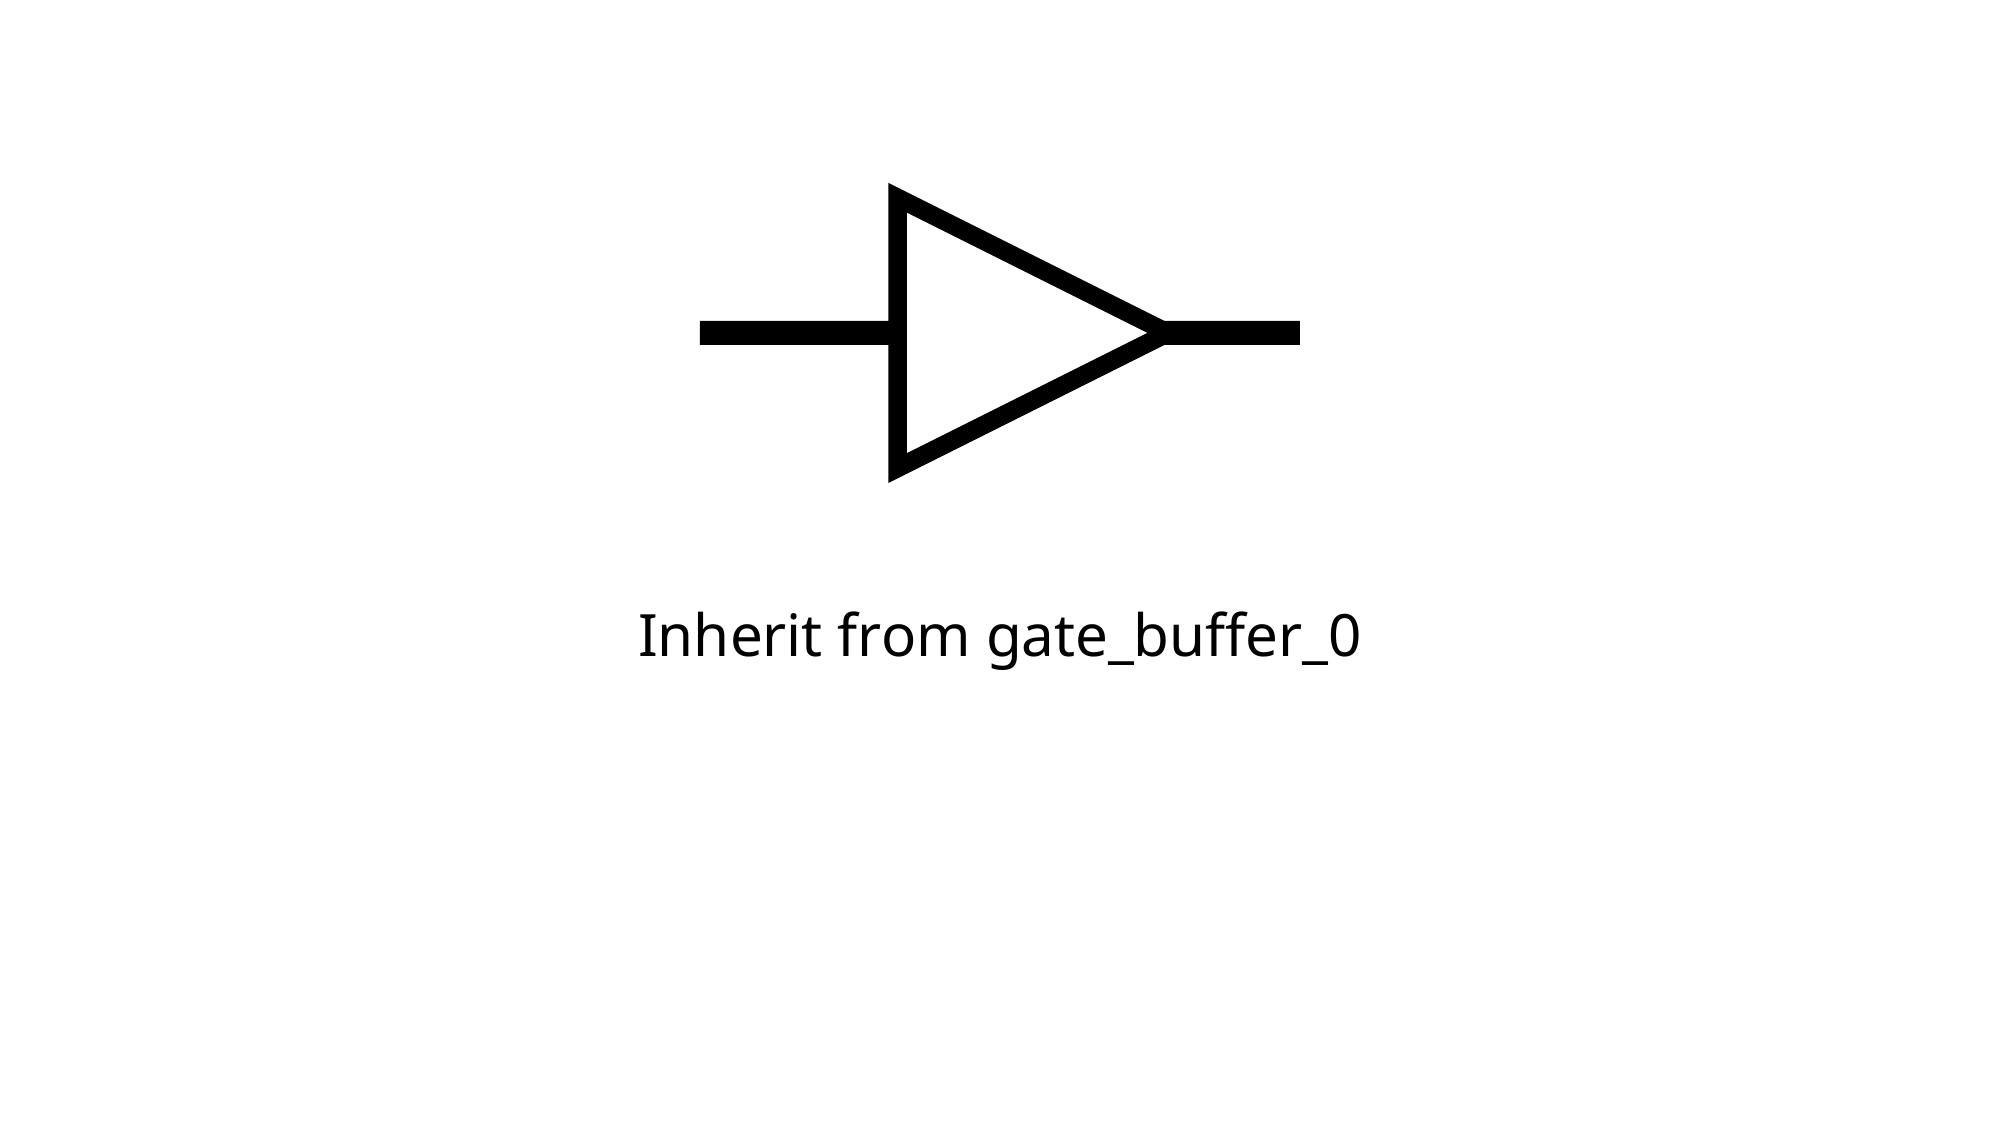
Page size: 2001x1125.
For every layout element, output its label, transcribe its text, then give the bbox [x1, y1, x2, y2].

text_box Inherit from gate_buffer_0 [439, 590, 1561, 676]
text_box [699, 182, 1300, 483]
